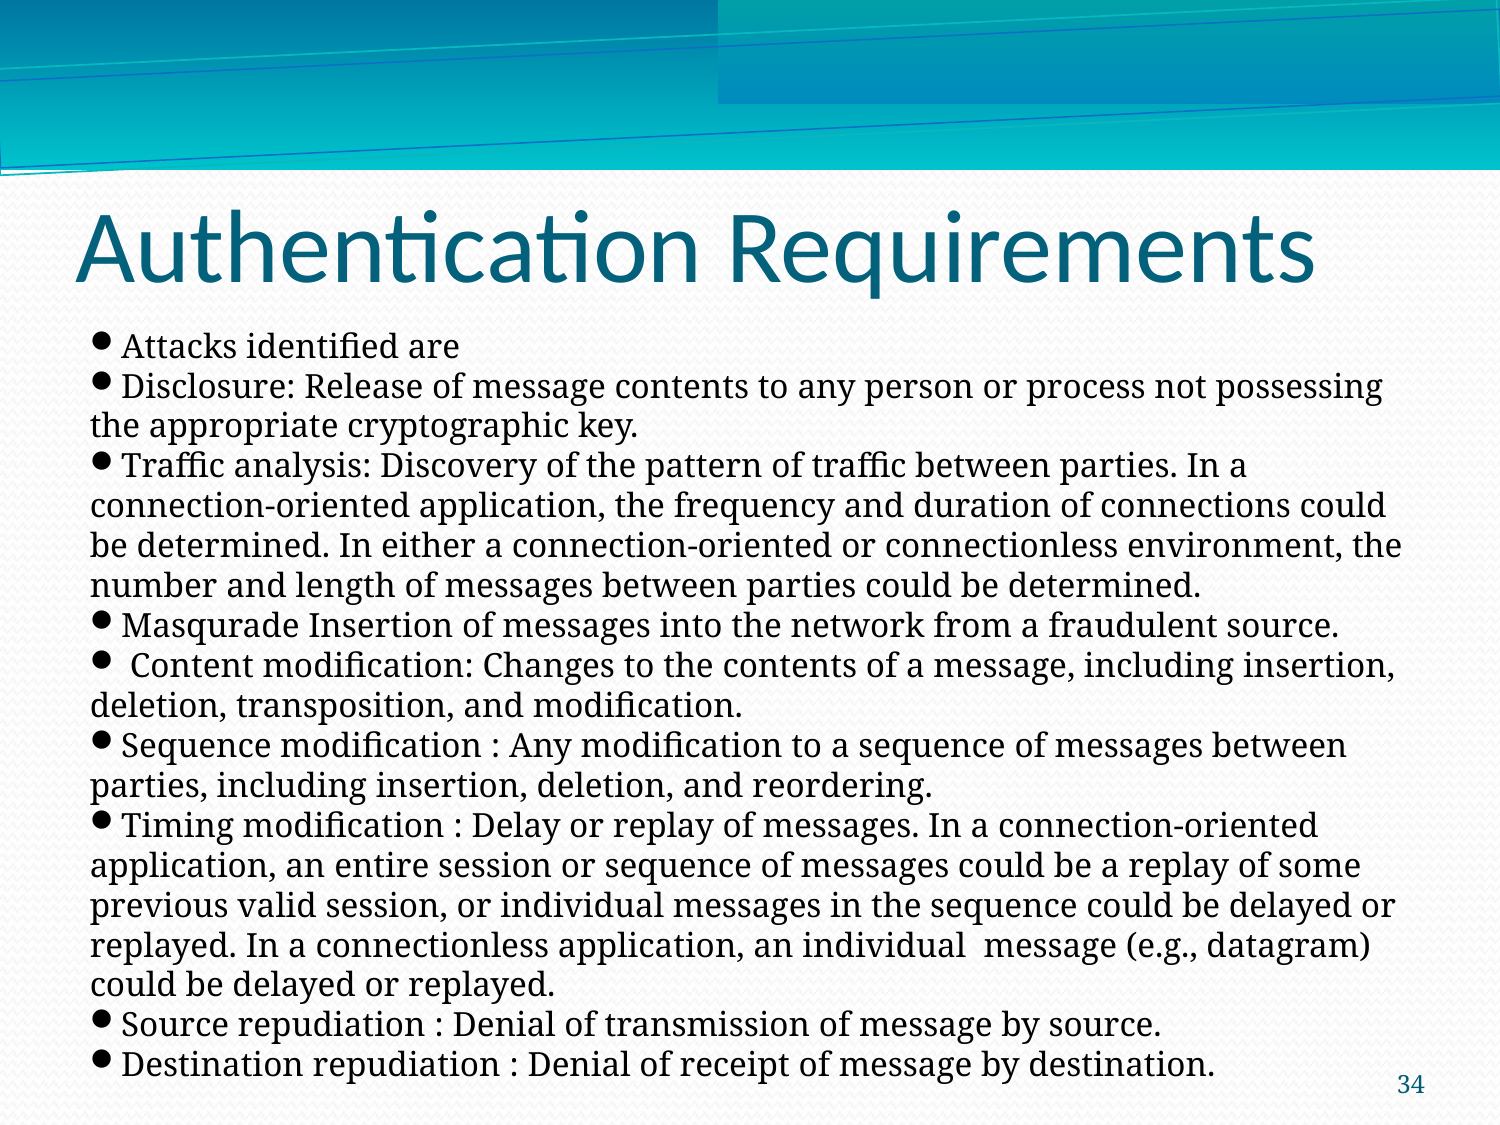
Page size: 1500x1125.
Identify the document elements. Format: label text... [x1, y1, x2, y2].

text_box [74, 1042, 425, 1103]
picture [0, 169, 1500, 1125]
text_box 34 [1299, 1042, 1425, 1103]
text_box [437, 1042, 988, 1103]
picture [1, 169, 75, 174]
text_box Authentication Requirements [75, 115, 1425, 303]
text_box Attacks identified are Disclosure: Release of message contents to any person or process not possessing the appropriate cryptographic key. Traffic analysis: Discovery of the pattern of traffic between parties. In a connection-oriented application, the frequency and duration of connections could be determined. In either a connection-oriented or connectionless environment, the number and length of messages between parties could be determined. Masqurade Insertion of messages into the network from a fraudulent source. Content modification: Changes to the contents of a message, including insertion, deletion, transposition, and modification. Sequence modification : Any modification to a sequence of messages between parties, including insertion, deletion, and reordering. Timing modification : Delay or replay of messages. In a connection-oriented application, an entire session or sequence of messages could be a replay of some previous valid session, or individual messages in the sequence could be delayed or replayed. In a connectionless application, an individual message (e.g., datagram) could be delayed or replayed. Source repudiation : Denial of transmission of message by source. Destination repudiation : Denial of receipt of message by destination. [75, 317, 1425, 1038]
